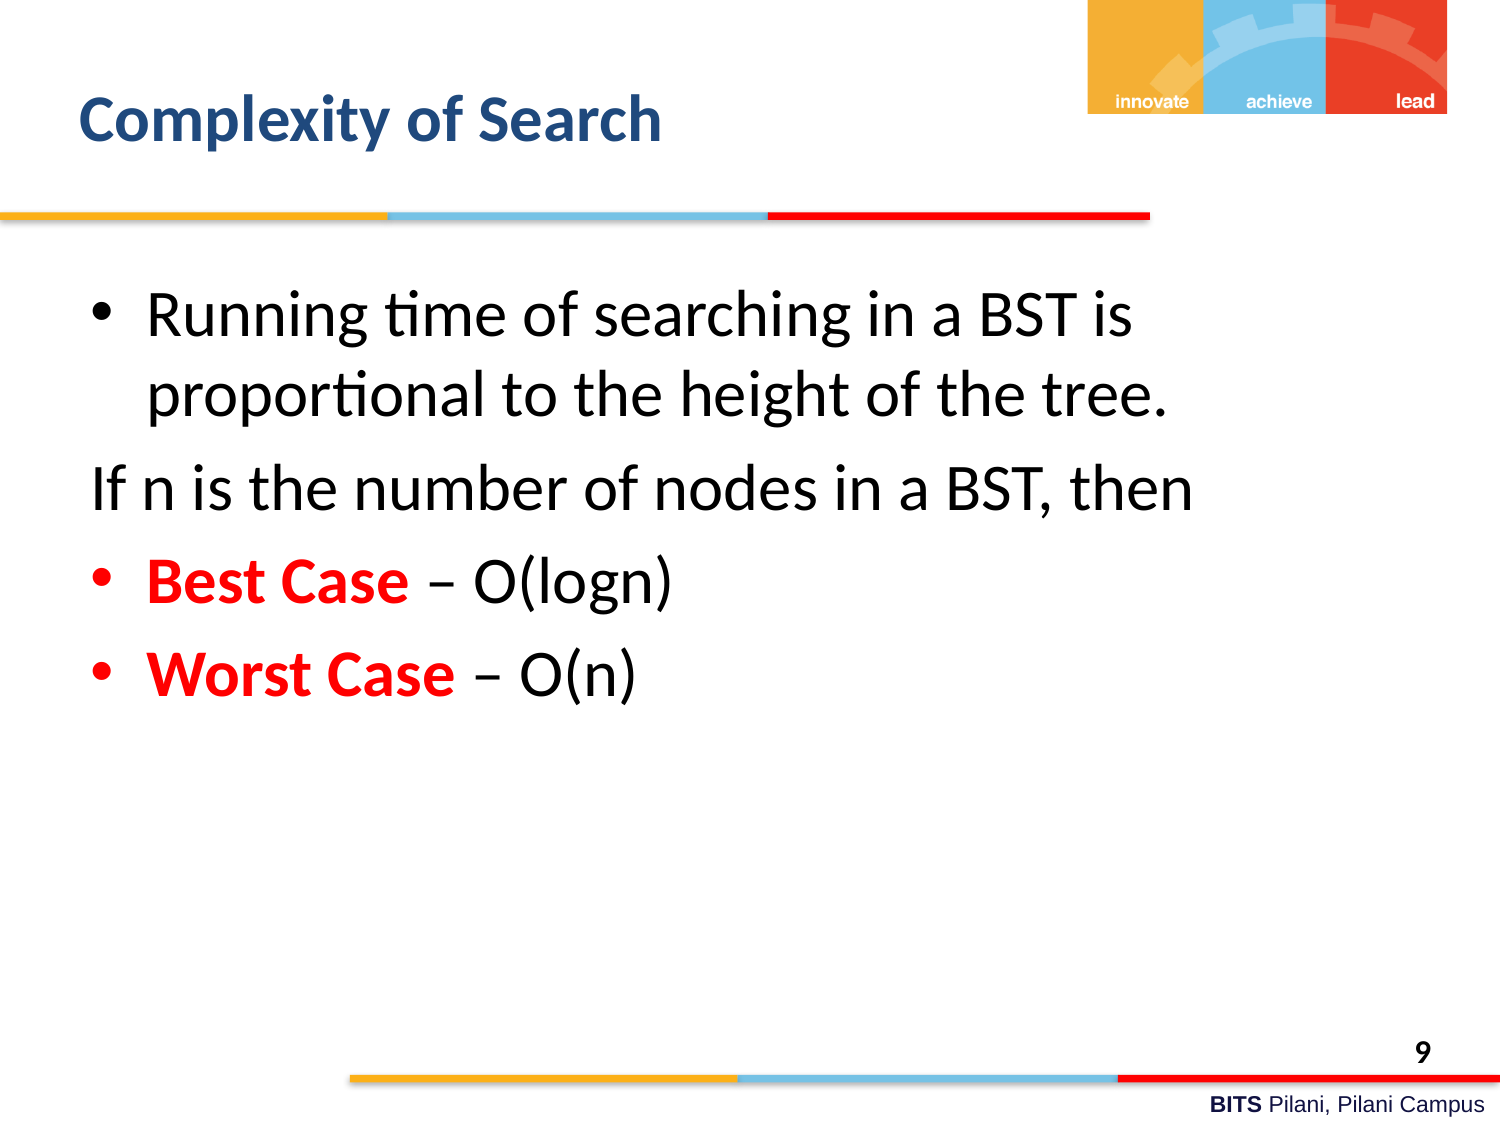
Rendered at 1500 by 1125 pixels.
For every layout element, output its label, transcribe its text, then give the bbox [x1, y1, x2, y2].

slide_number 9 [1399, 1023, 1500, 1072]
picture [1087, 0, 1448, 114]
list Running time of searching in a BST is proportional to the height of the tree. If n is the number of nodes in a BST, then Best Case – O(logn) Worst Case – O(n) [75, 262, 1425, 1005]
title Complexity of Search [64, 45, 1069, 185]
